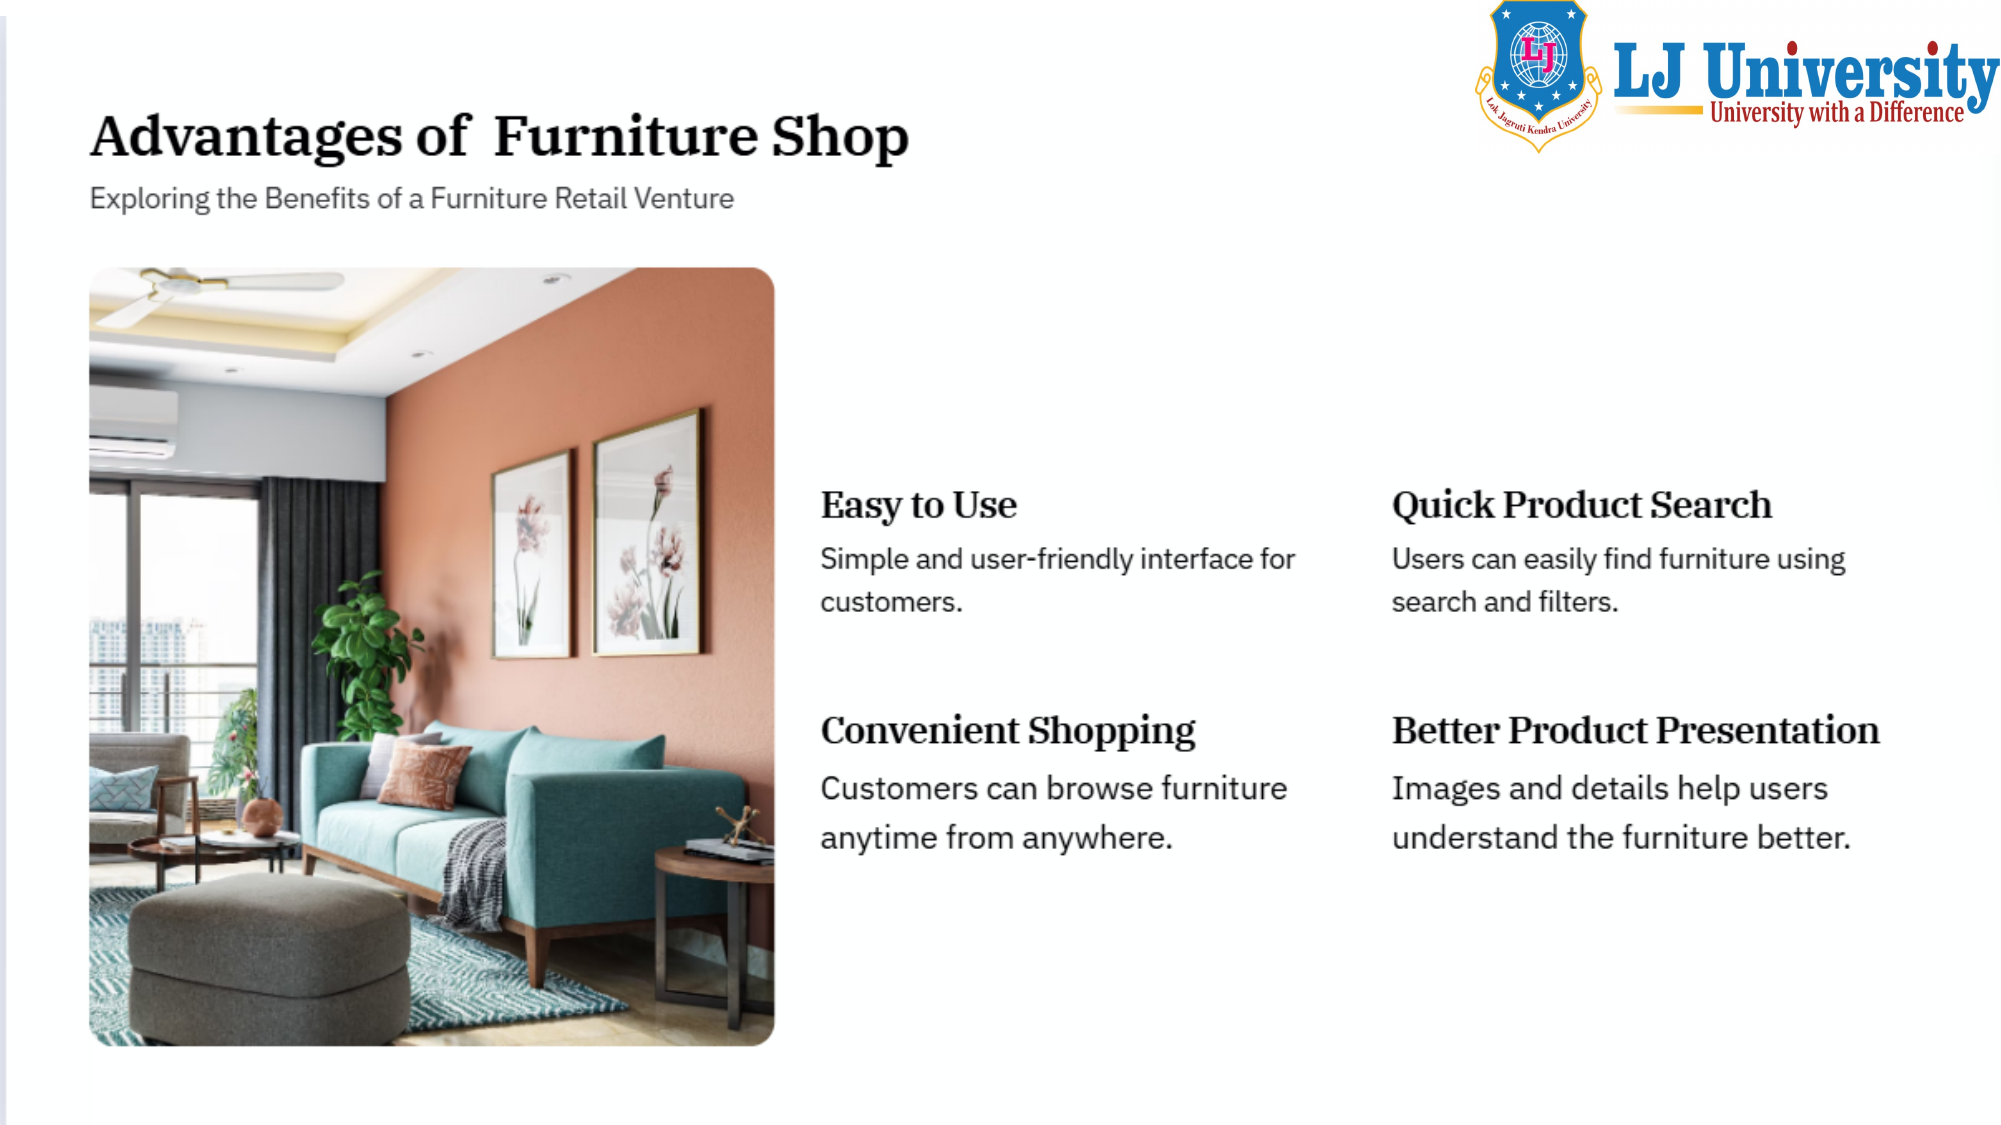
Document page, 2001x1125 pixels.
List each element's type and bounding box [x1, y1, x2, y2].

picture [1475, 0, 2000, 154]
list [0, 16, 2000, 1125]
